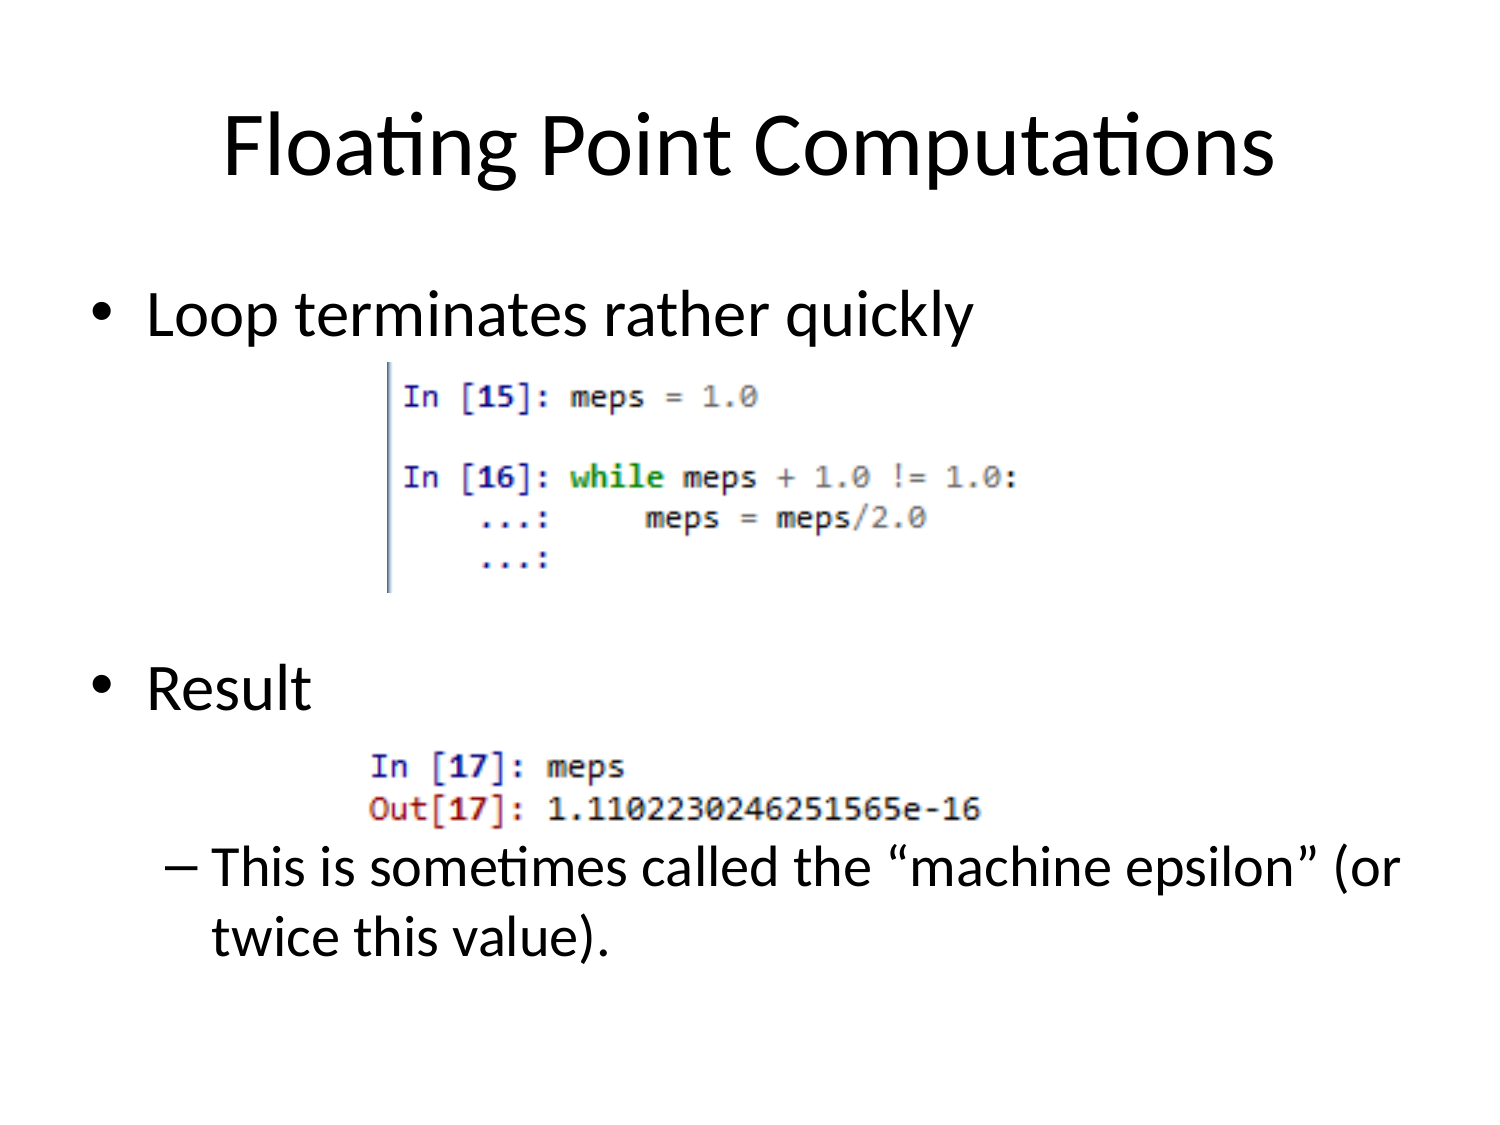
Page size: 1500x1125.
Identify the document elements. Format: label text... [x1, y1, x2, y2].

list Loop terminates rather quickly Result This is sometimes called the “machine epsilon” (or twice this value). [75, 262, 1425, 1005]
title Floating Point Computations [75, 45, 1425, 233]
picture [362, 724, 999, 838]
picture [387, 362, 1045, 593]
